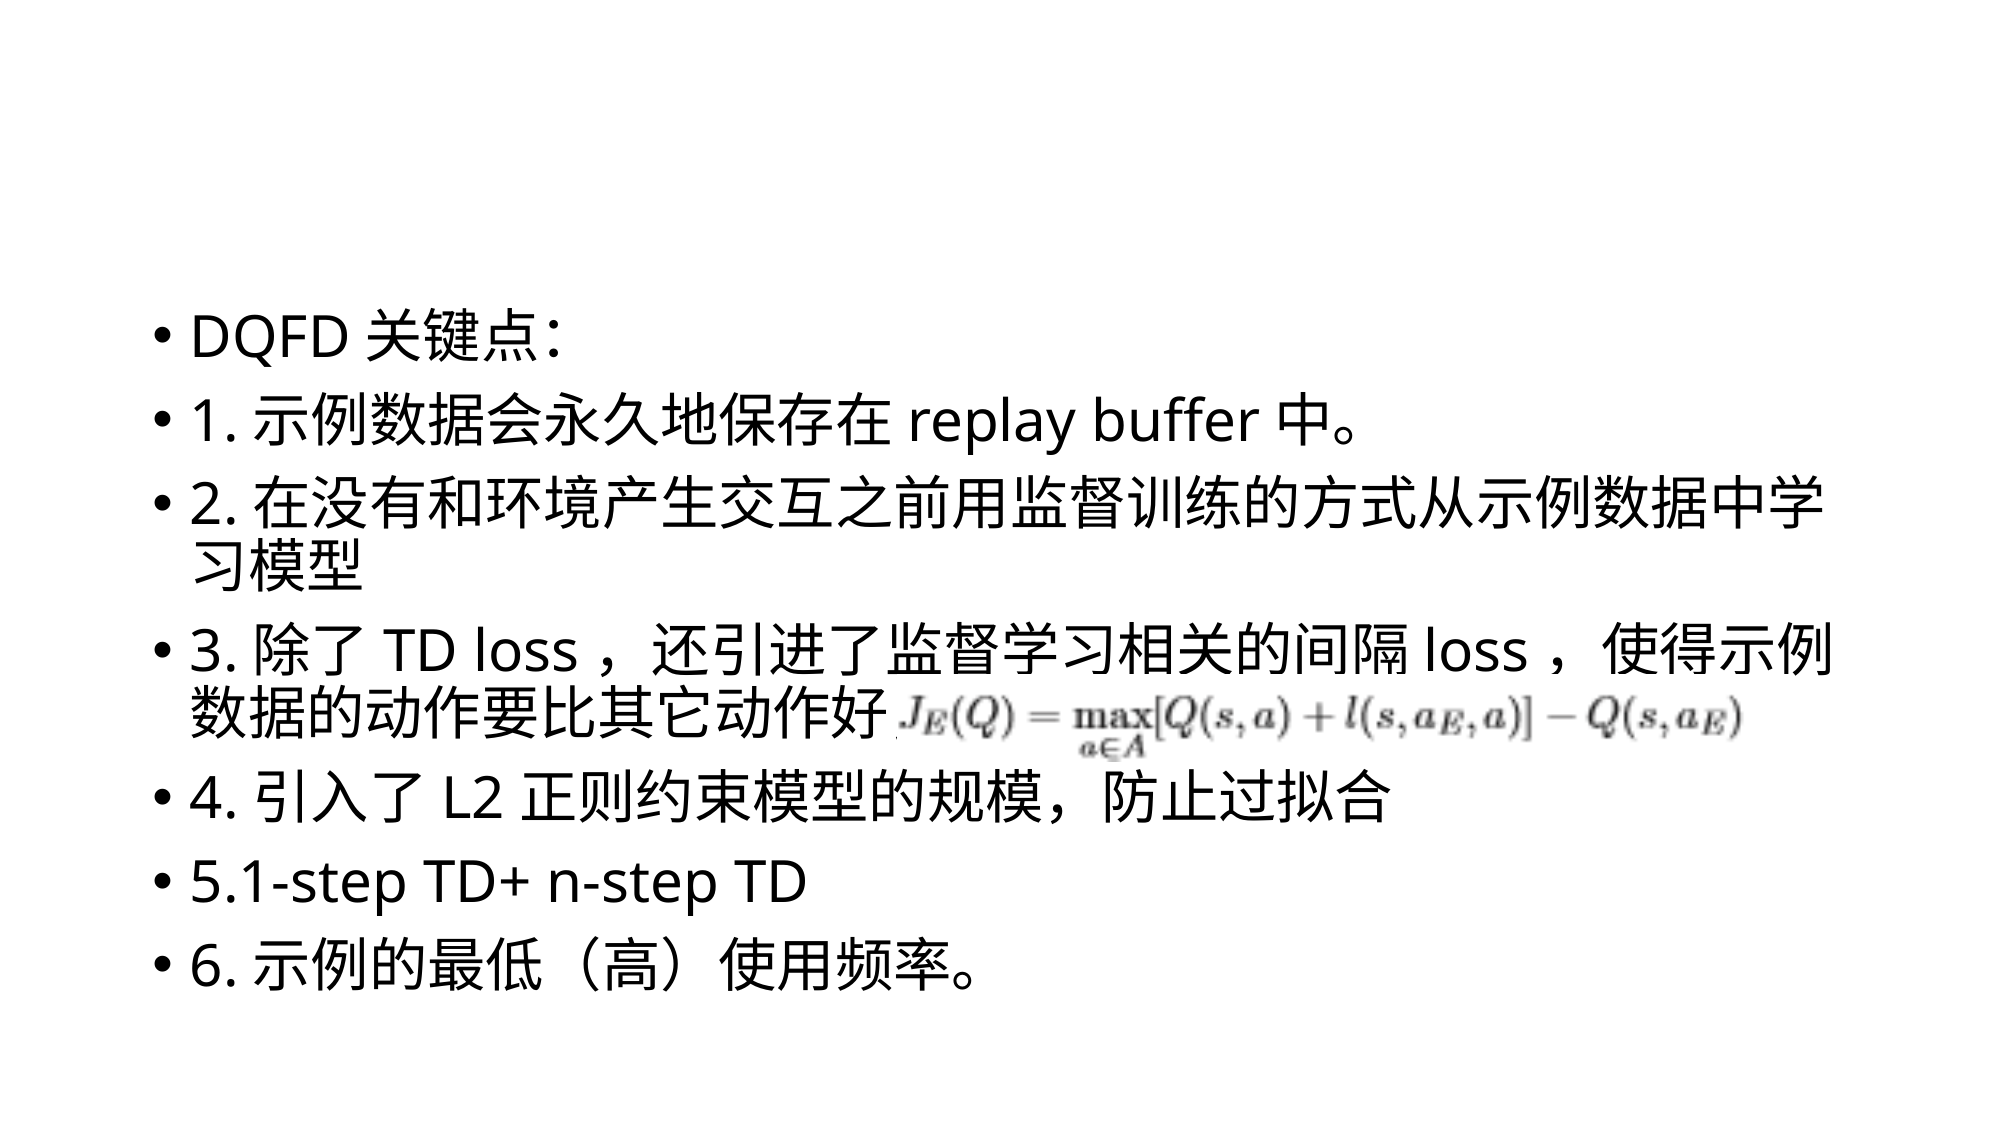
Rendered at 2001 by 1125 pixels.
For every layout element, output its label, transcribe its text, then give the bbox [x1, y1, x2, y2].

picture [897, 674, 1789, 762]
list DQFD关键点： 1.示例数据会永久地保存在replay buffer中。 2.在没有和环境产生交互之前用监督训练的方式从示例数据中学习模型 3.除了TD loss，还引进了监督学习相关的间隔loss，使得示例数据的动作要比其它动作好， 4.引入了L2正则约束模型的规模，防止过拟合 5.1-step TD+ n-step TD 6.示例的最低（高）使用频率。 [137, 299, 1863, 1014]
